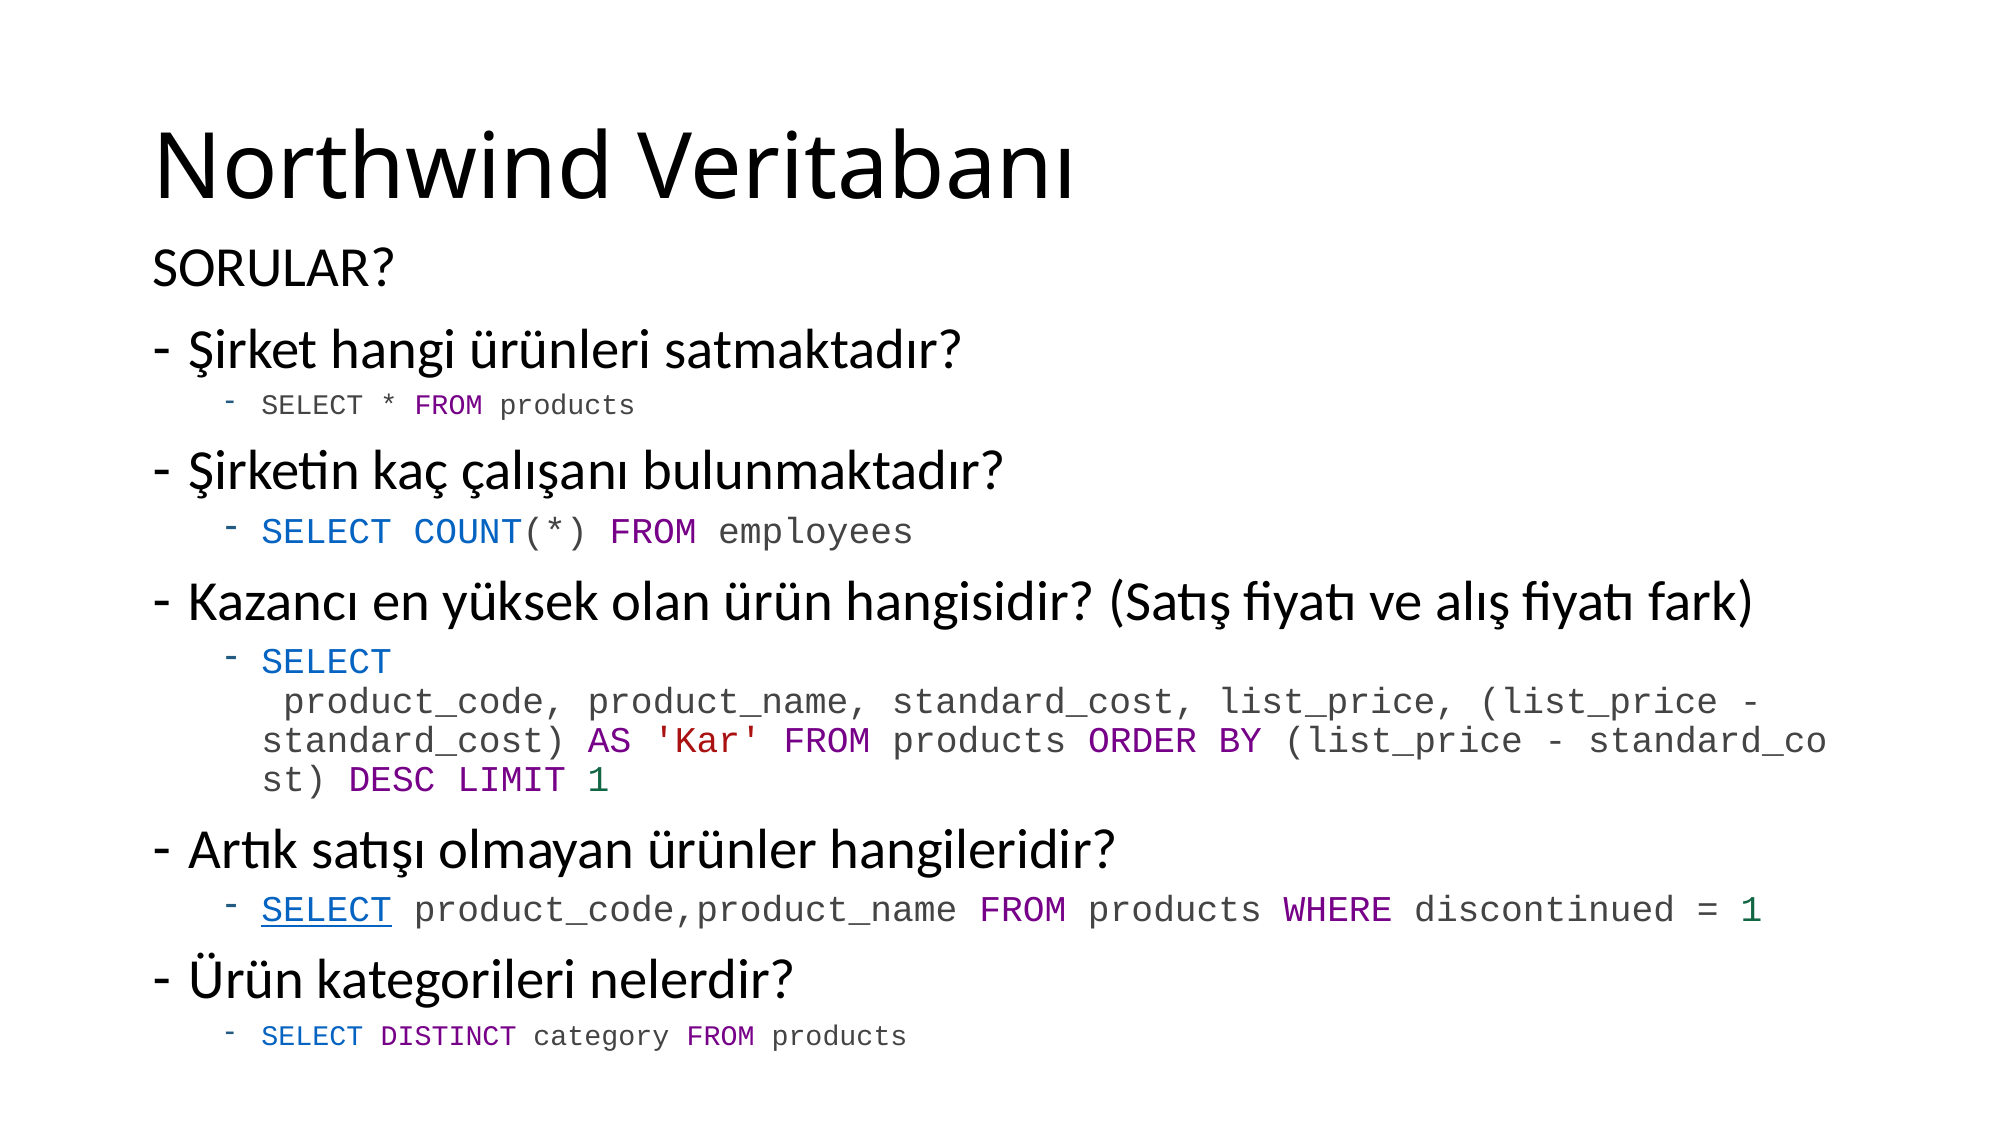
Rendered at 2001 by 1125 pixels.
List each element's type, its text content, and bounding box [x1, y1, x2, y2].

title Northwind Veritabanı [137, 59, 1863, 230]
list SORULAR? Şirket hangi ürünleri satmaktadır? SELECT * FROM products Şirketin kaç çalışanı bulunmaktadır? SELECT COUNT(*) FROM employees Kazancı en yüksek olan ürün hangisidir? (Satış fiyatı ve alış fiyatı fark) SELECT product_code, product_name, standard_cost, list_price, (list_price - standard_cost) AS 'Kar' FROM products ORDER BY (list_price - standard_cost) DESC LIMIT 1 Artık satışı olmayan ürünler hangileridir? SELECT product_code,product_name FROM products WHERE discontinued = 1 Ürün kategorileri nelerdir? SELECT DISTINCT category FROM products [137, 230, 1863, 1066]
